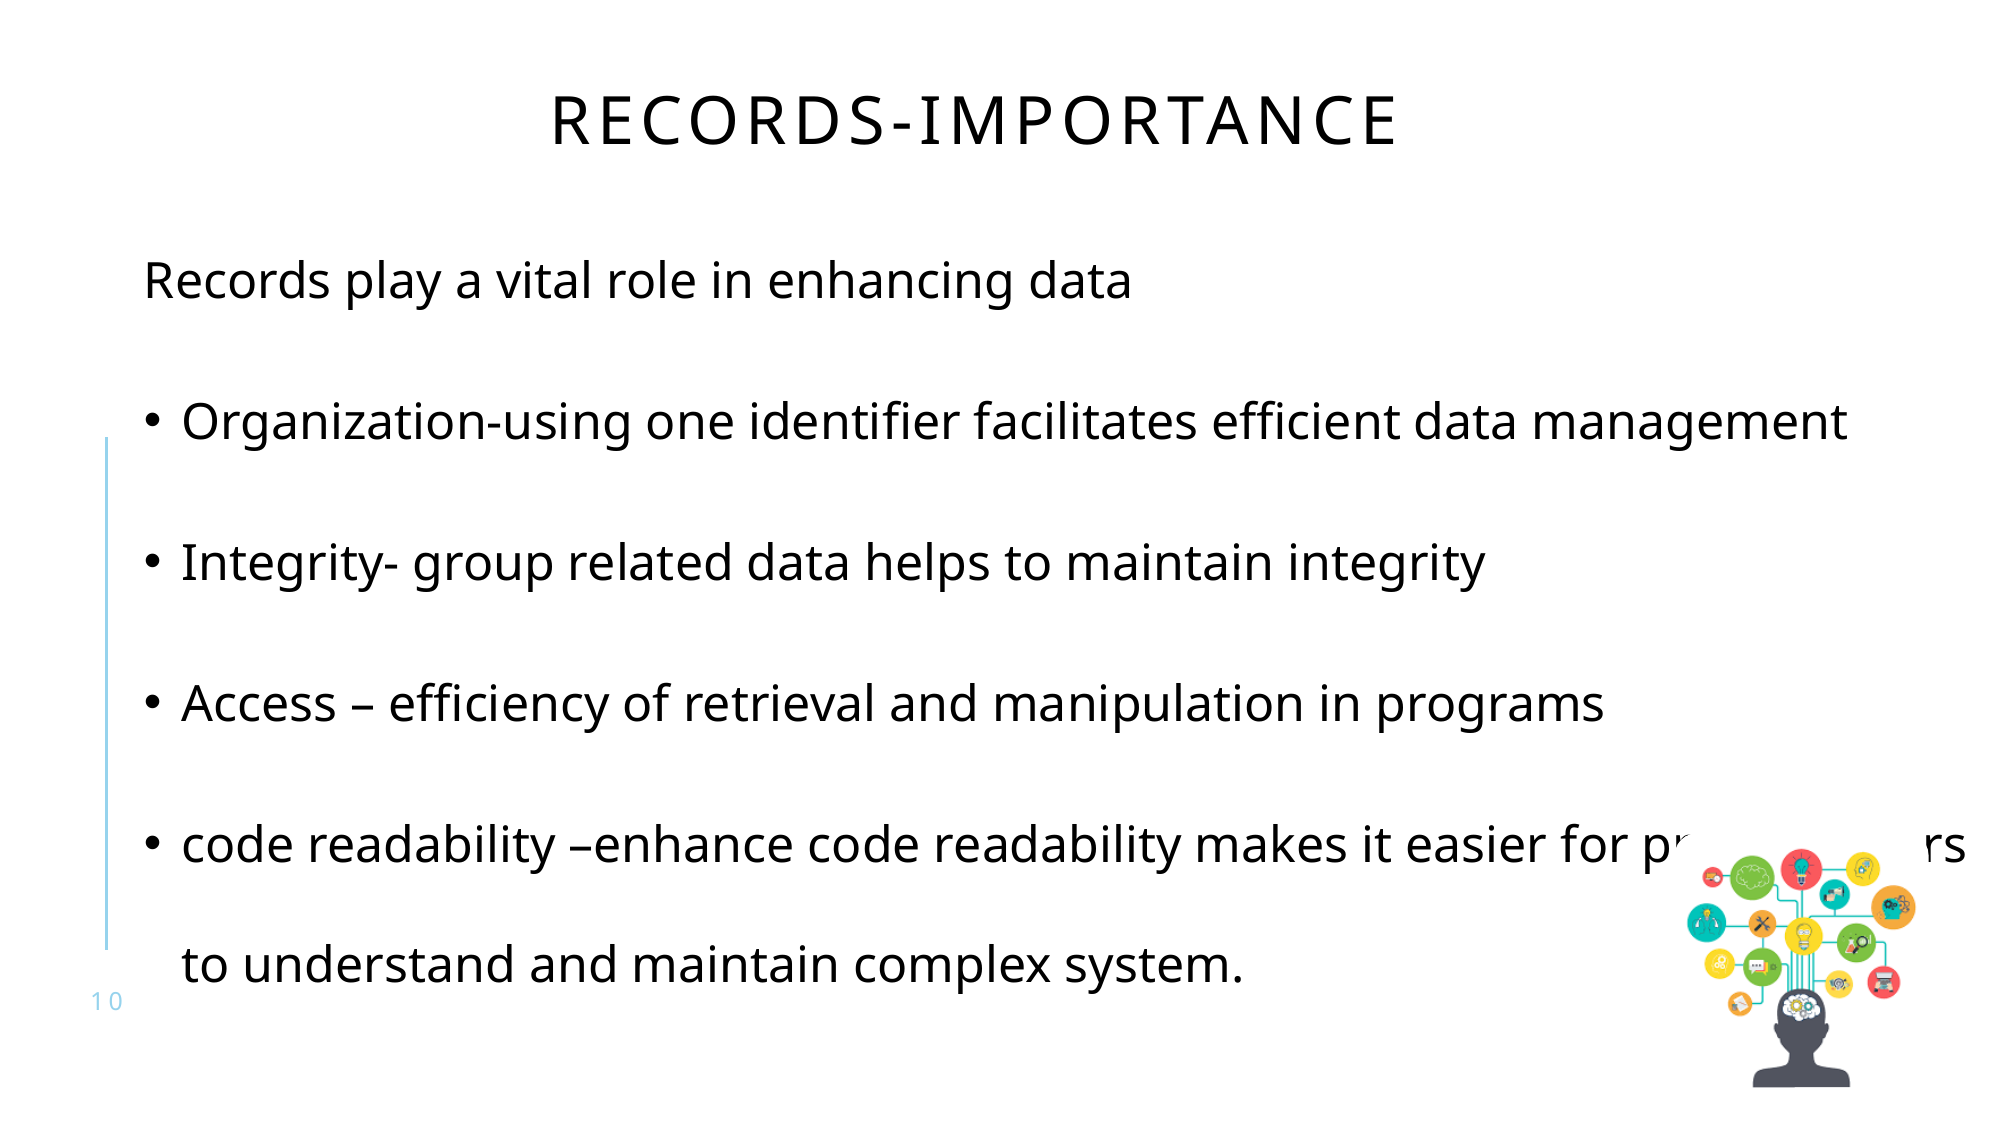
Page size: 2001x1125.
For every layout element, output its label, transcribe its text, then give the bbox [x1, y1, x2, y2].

title Records-importance [103, 86, 1845, 248]
picture [1674, 833, 1929, 1088]
slide_number 10 [68, 987, 143, 1018]
list Records play a vital role in enhancing data Organization-using one identifier facilitates efficient data management Integrity- group related data helps to maintain integrity Access – efficiency of retrieval and manipulation in programs code readability –enhance code readability makes it easier for programmers to understand and maintain complex system. [143, 188, 2000, 1047]
